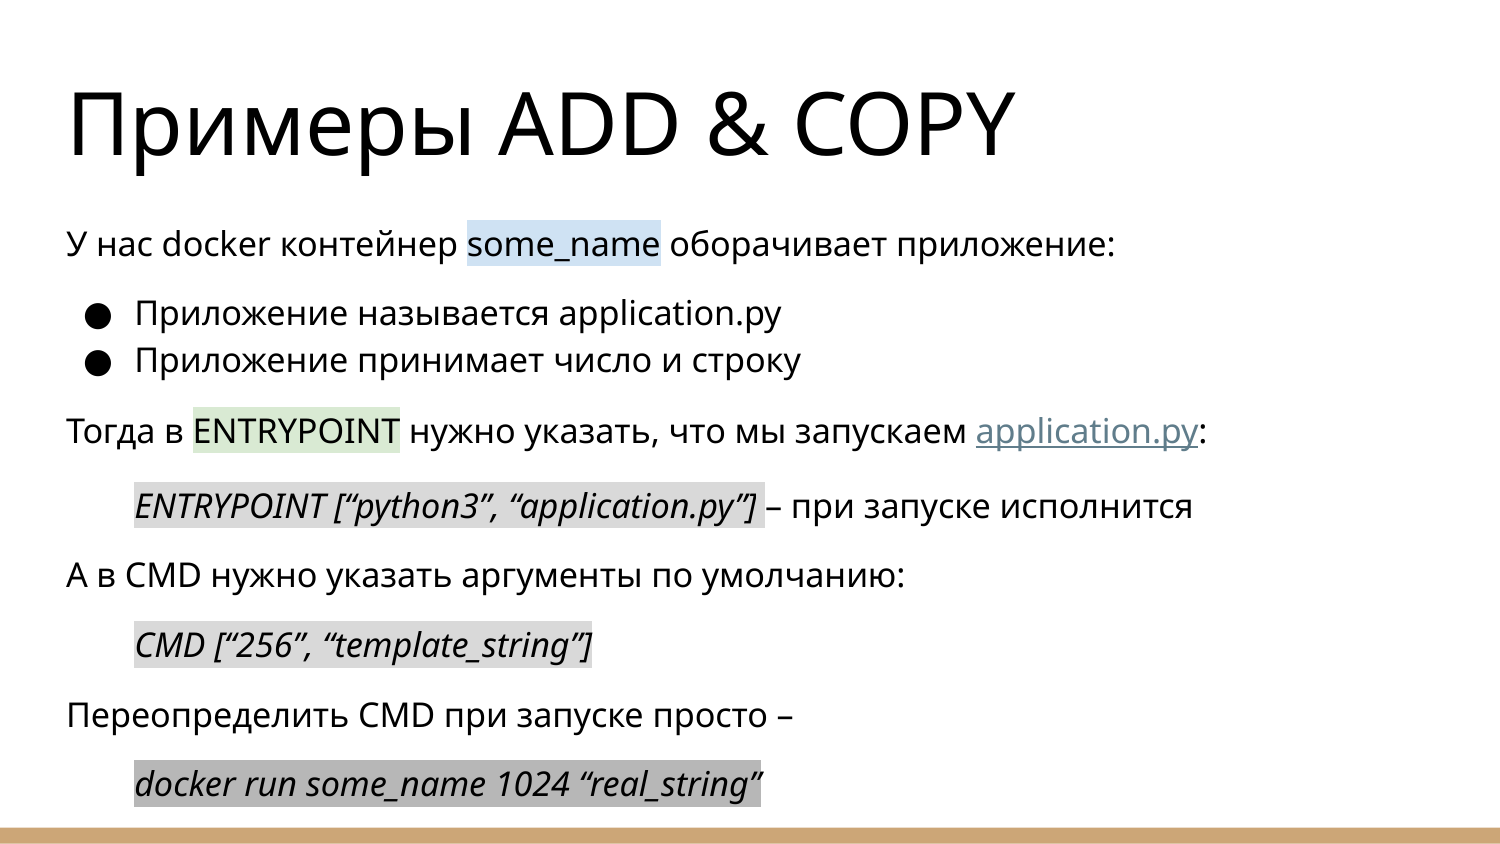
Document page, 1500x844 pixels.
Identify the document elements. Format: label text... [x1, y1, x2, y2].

list У нас docker контейнер some_name оборачивает приложение: Приложение называется application.py Приложение принимает число и строку Тогда в ENTRYPOINT нужно указать, что мы запускаем application.py: ENTRYPOINT [“python3”, “application.py”] – при запуске исполнится А в CMD нужно указать аргументы по умолчанию: CMD [“256”, “template_string”] Переопределить CMD при запуске просто – docker run some_name 1024 “real_string” [51, 200, 1449, 820]
title Примеры ADD & COPY [51, 51, 1449, 189]
